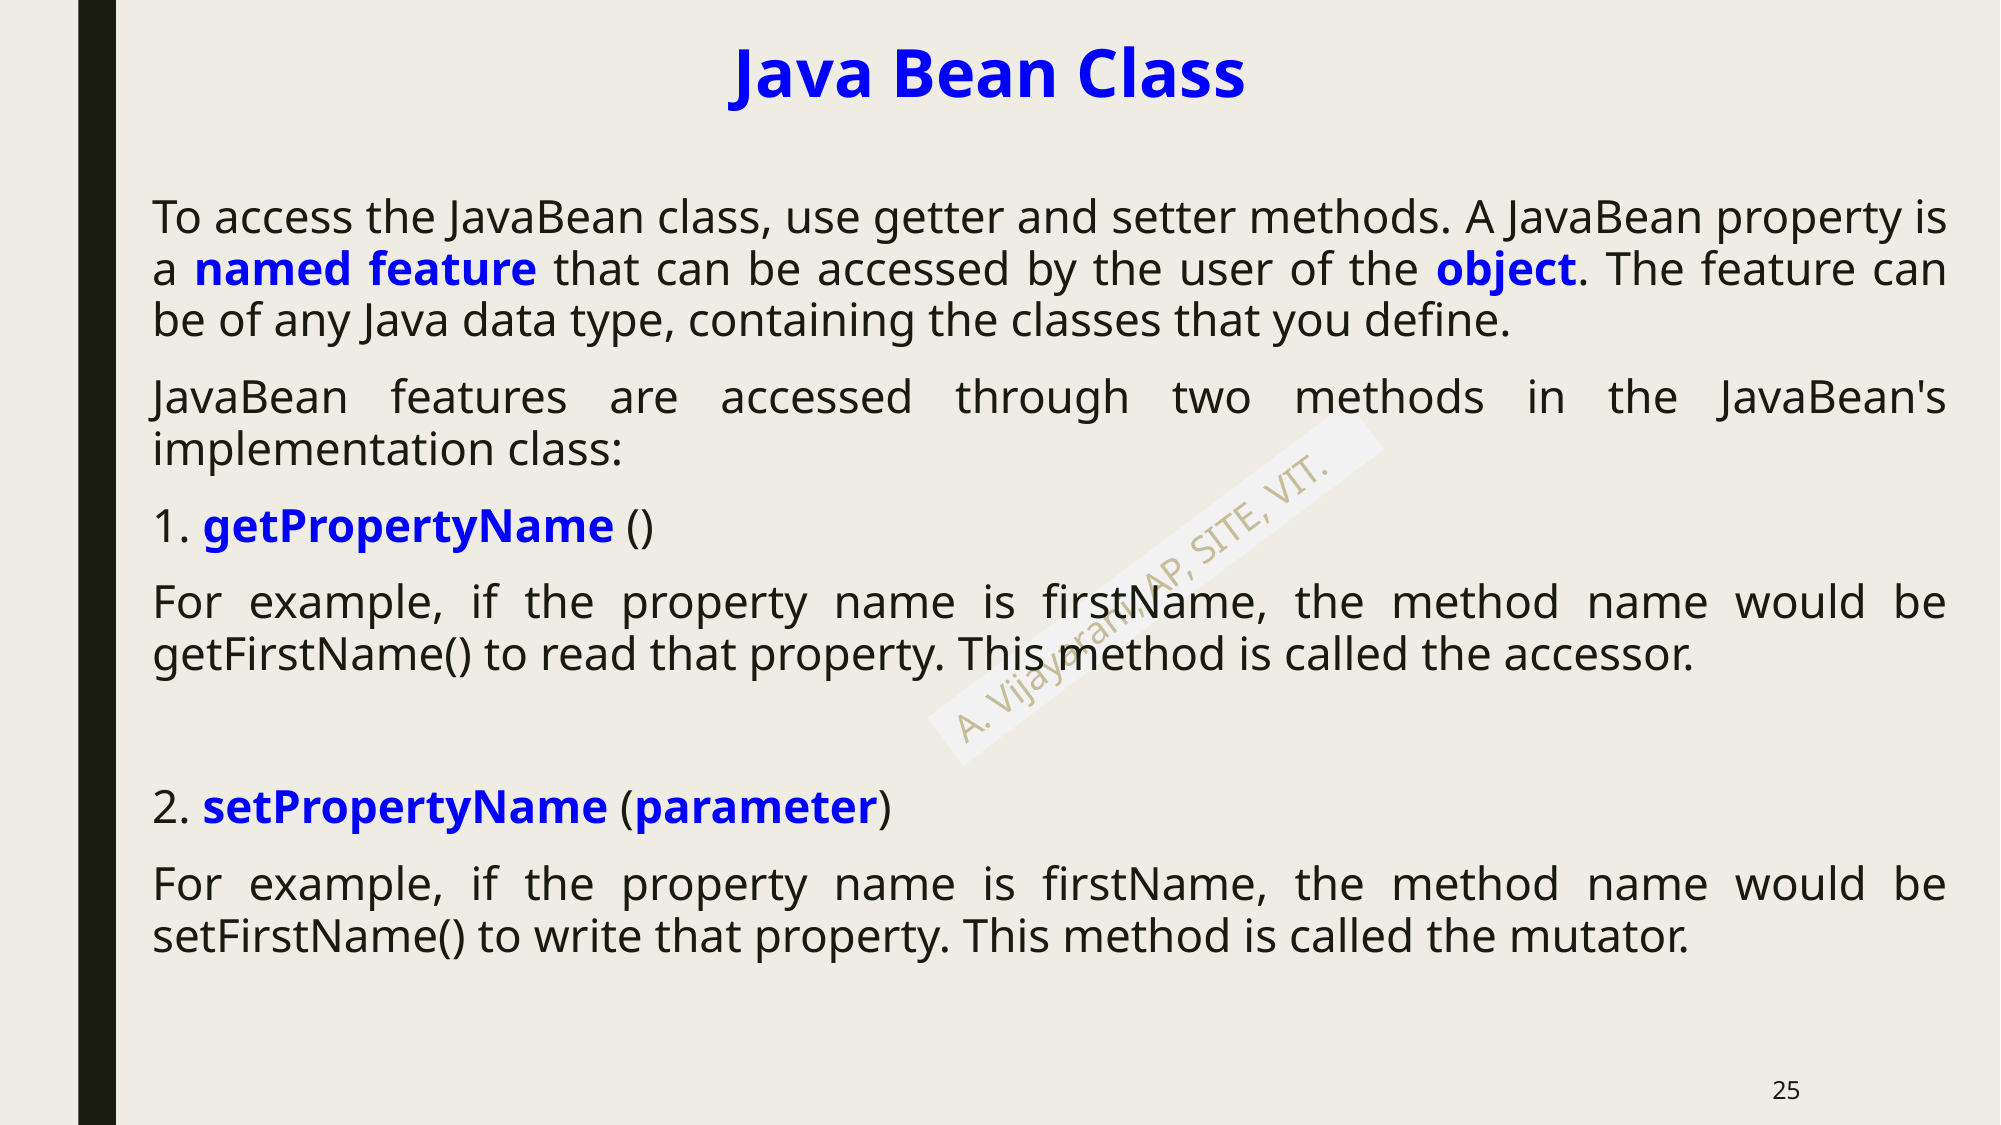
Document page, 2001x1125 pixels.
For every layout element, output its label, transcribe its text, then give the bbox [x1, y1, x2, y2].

list To access the JavaBean class, use getter and setter methods. A JavaBean property is a named feature that can be accessed by the user of the object. The feature can be of any Java data type, containing the classes that you define. JavaBean features are accessed through two methods in the JavaBean's implementation class: 1. getPropertyName () For example, if the property name is firstName, the method name would be getFirstName() to read that property. This method is called the accessor. 2. setPropertyName (parameter) For example, if the property name is firstName, the method name would be setFirstName() to write that property. This method is called the mutator. [137, 184, 1964, 971]
title Java Bean Class [0, 33, 1981, 137]
slide_number 25 [1553, 1058, 1816, 1125]
